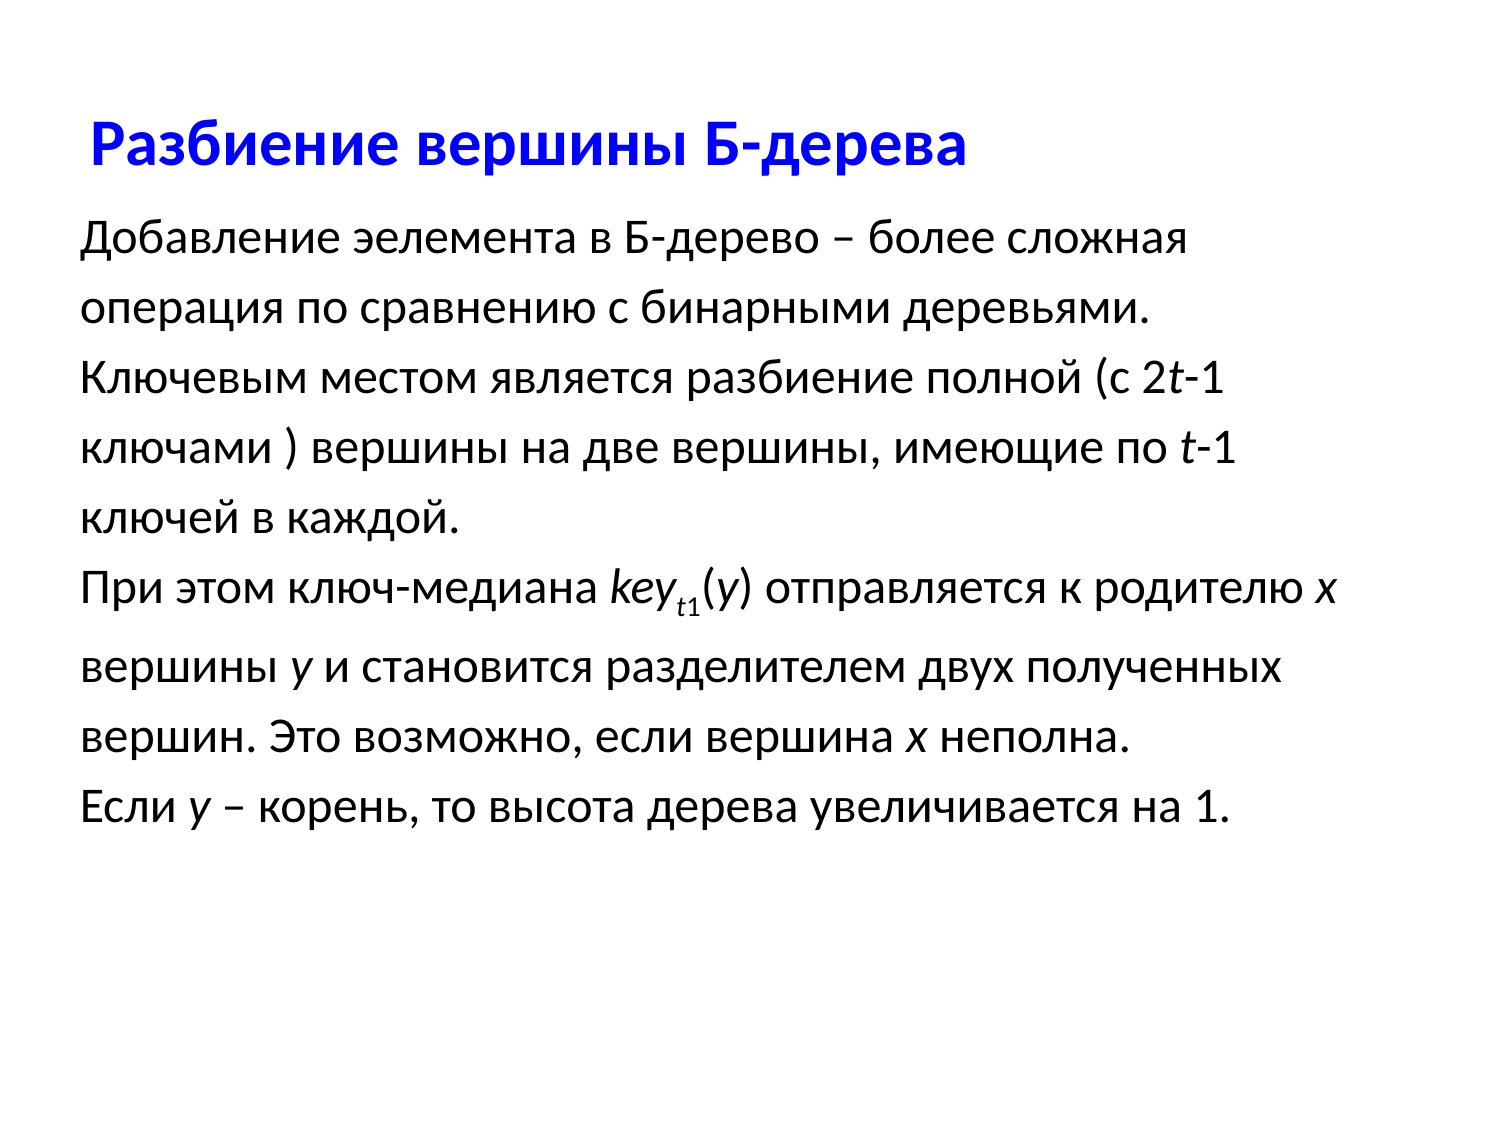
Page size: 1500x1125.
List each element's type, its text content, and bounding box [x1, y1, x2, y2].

list Добавление эелемента в Б-дерево – более сложная операция по сравнению с бинарными деревьями. Ключевым местом является разбиение полной (с 2t-1 ключами ) вершины на две вершины, имеющие по t-1 ключей в каждой. При этом ключ-медиана keyt1(y) отправляется к родителю x вершины y и становится разделителем двух полученных вершин. Это возможно, если вершина х неполна. Если y – корень, то высота дерева увеличивается на 1. [64, 196, 1412, 940]
title Разбиение вершины Б-дерева [74, 44, 1426, 233]
